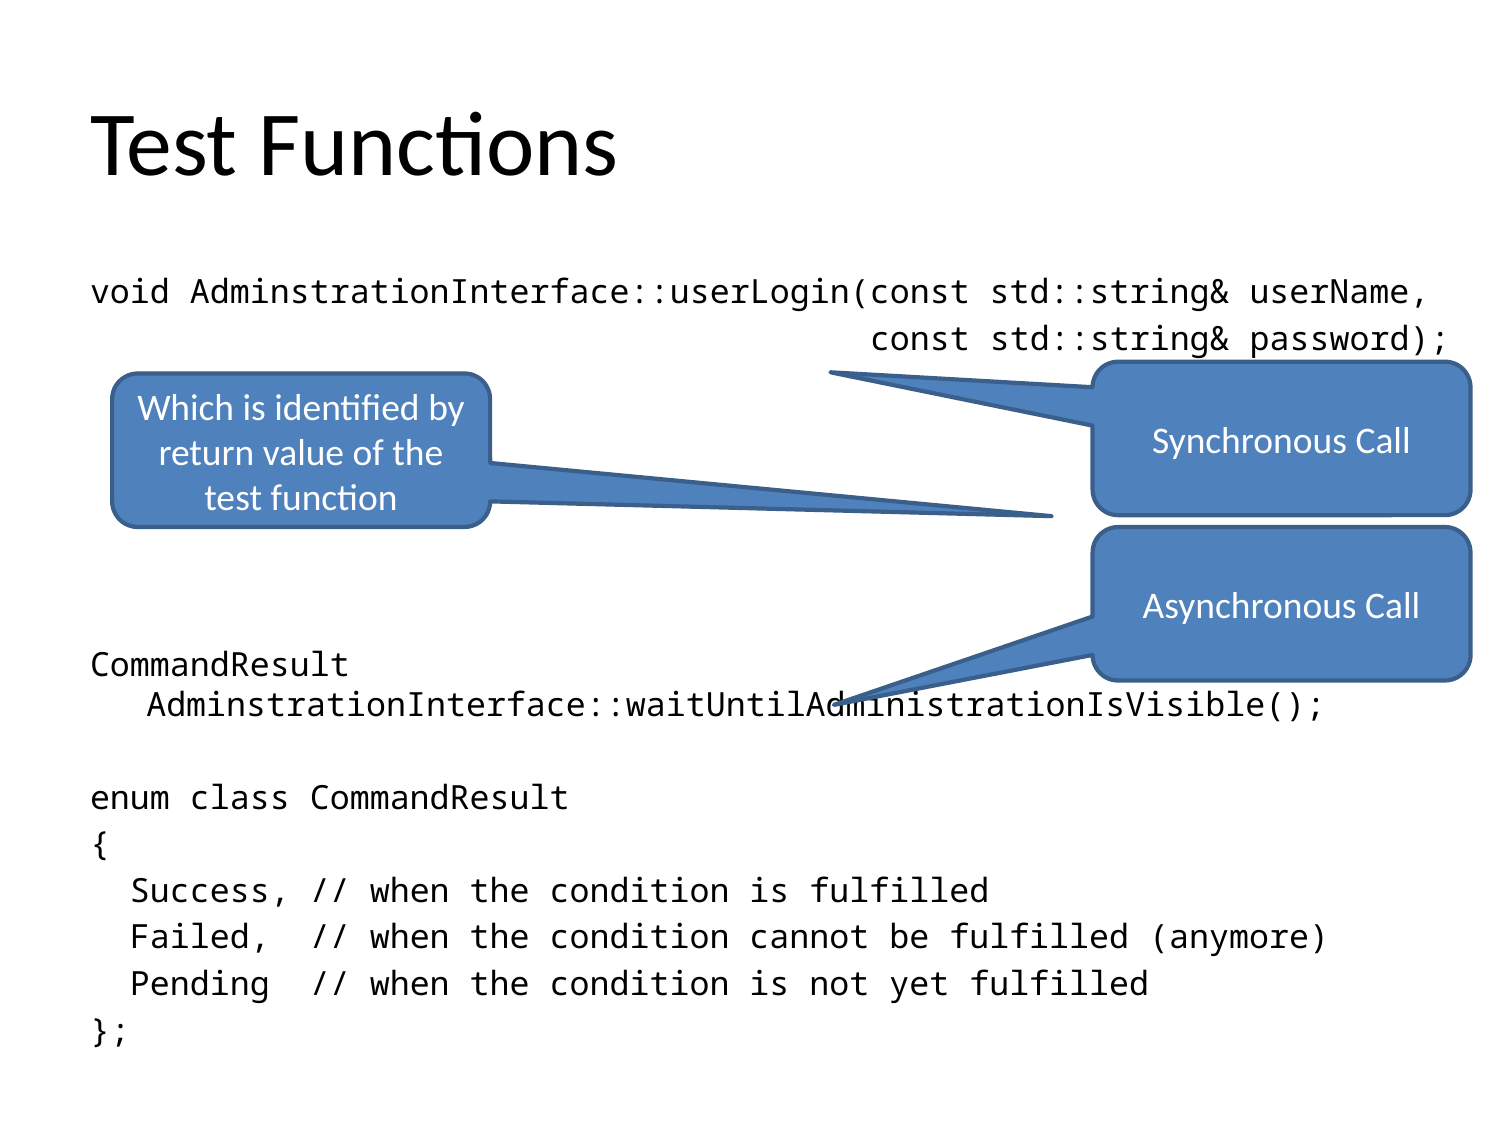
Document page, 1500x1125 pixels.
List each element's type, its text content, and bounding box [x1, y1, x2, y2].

title Test Functions [75, 45, 1425, 233]
text_box Which is identified by return value of the test function [110, 371, 1054, 530]
text_box Asynchronous Call [831, 524, 1473, 707]
text_box Synchronous Call [828, 359, 1473, 518]
list void AdminstrationInterface::userLogin(const std::string& userName, const std::string& password); CommandResult AdminstrationInterface::waitUntilAdministrationIsVisible(); enum class CommandResult { Success, // when the condition is fulfilled Failed, // when the condition cannot be fulfilled (anymore) Pending // when the condition is not yet fulfilled }; [75, 262, 1483, 1083]
